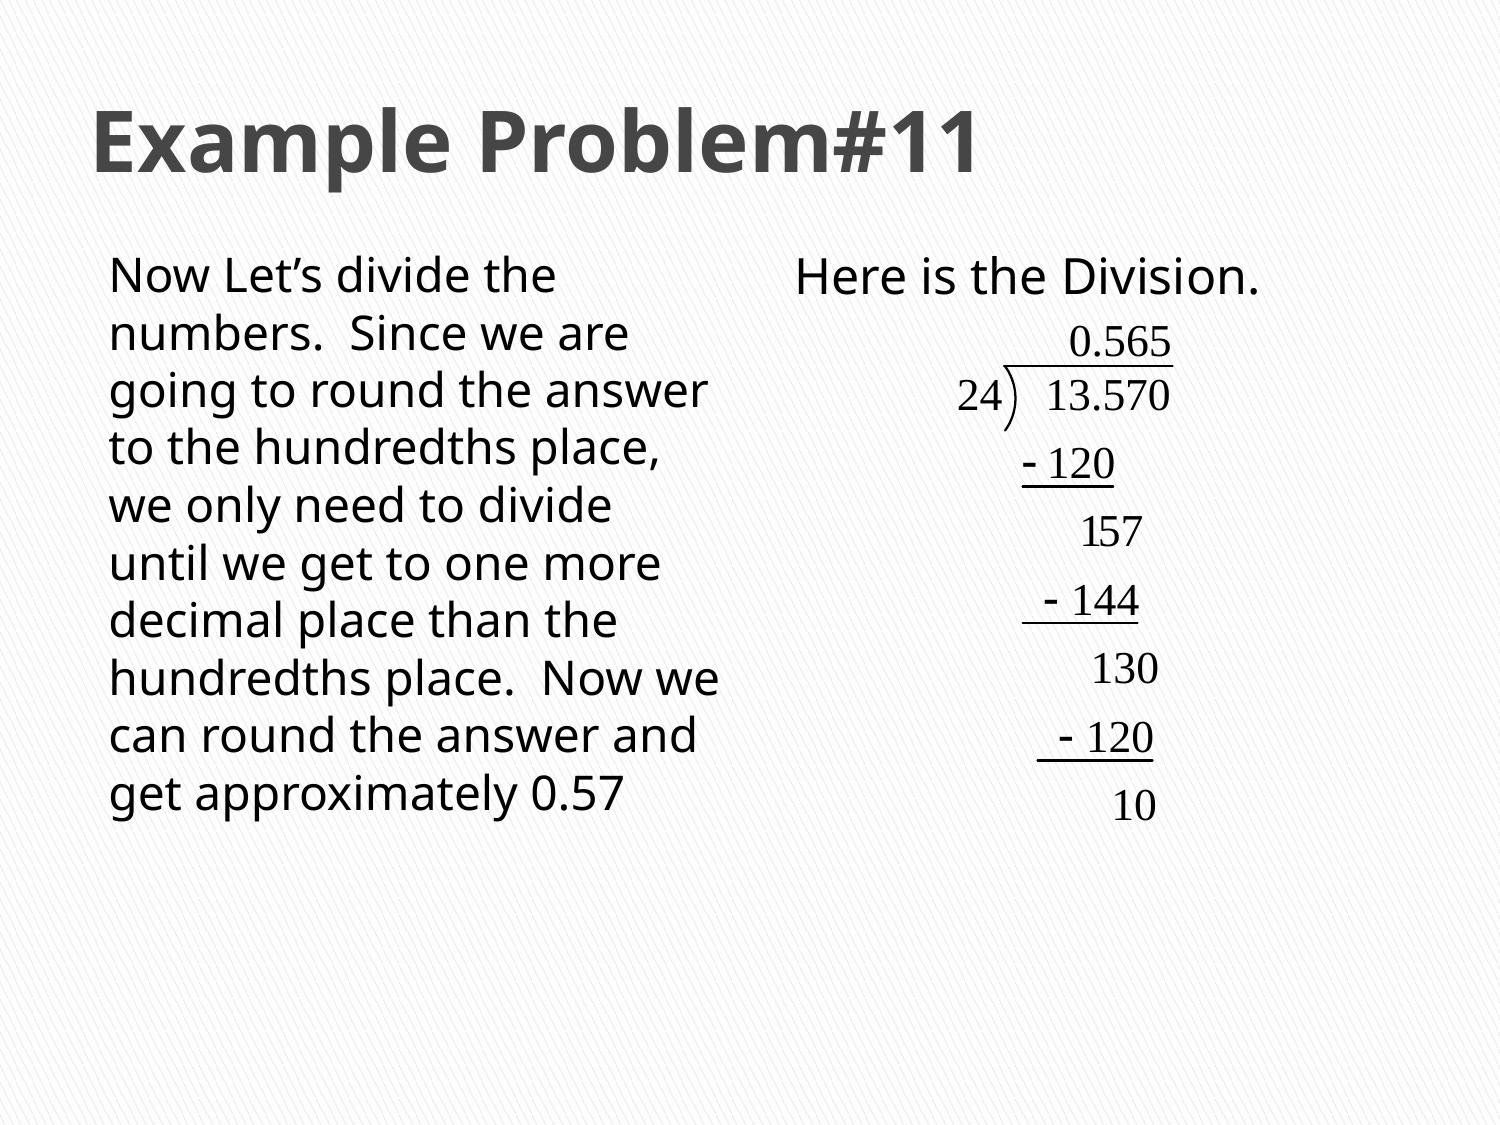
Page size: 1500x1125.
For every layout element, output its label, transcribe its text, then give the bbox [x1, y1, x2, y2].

list Here is the Division. [761, 236, 1425, 884]
title Example Problem#11 [75, 44, 1425, 233]
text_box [949, 310, 1183, 909]
list Now Let’s divide the numbers. Since we are going to round the answer to the hundredths place, we only need to divide until we get to one more decimal place than the hundredths place. Now we can round the answer and get approximately 0.57 [75, 236, 738, 884]
